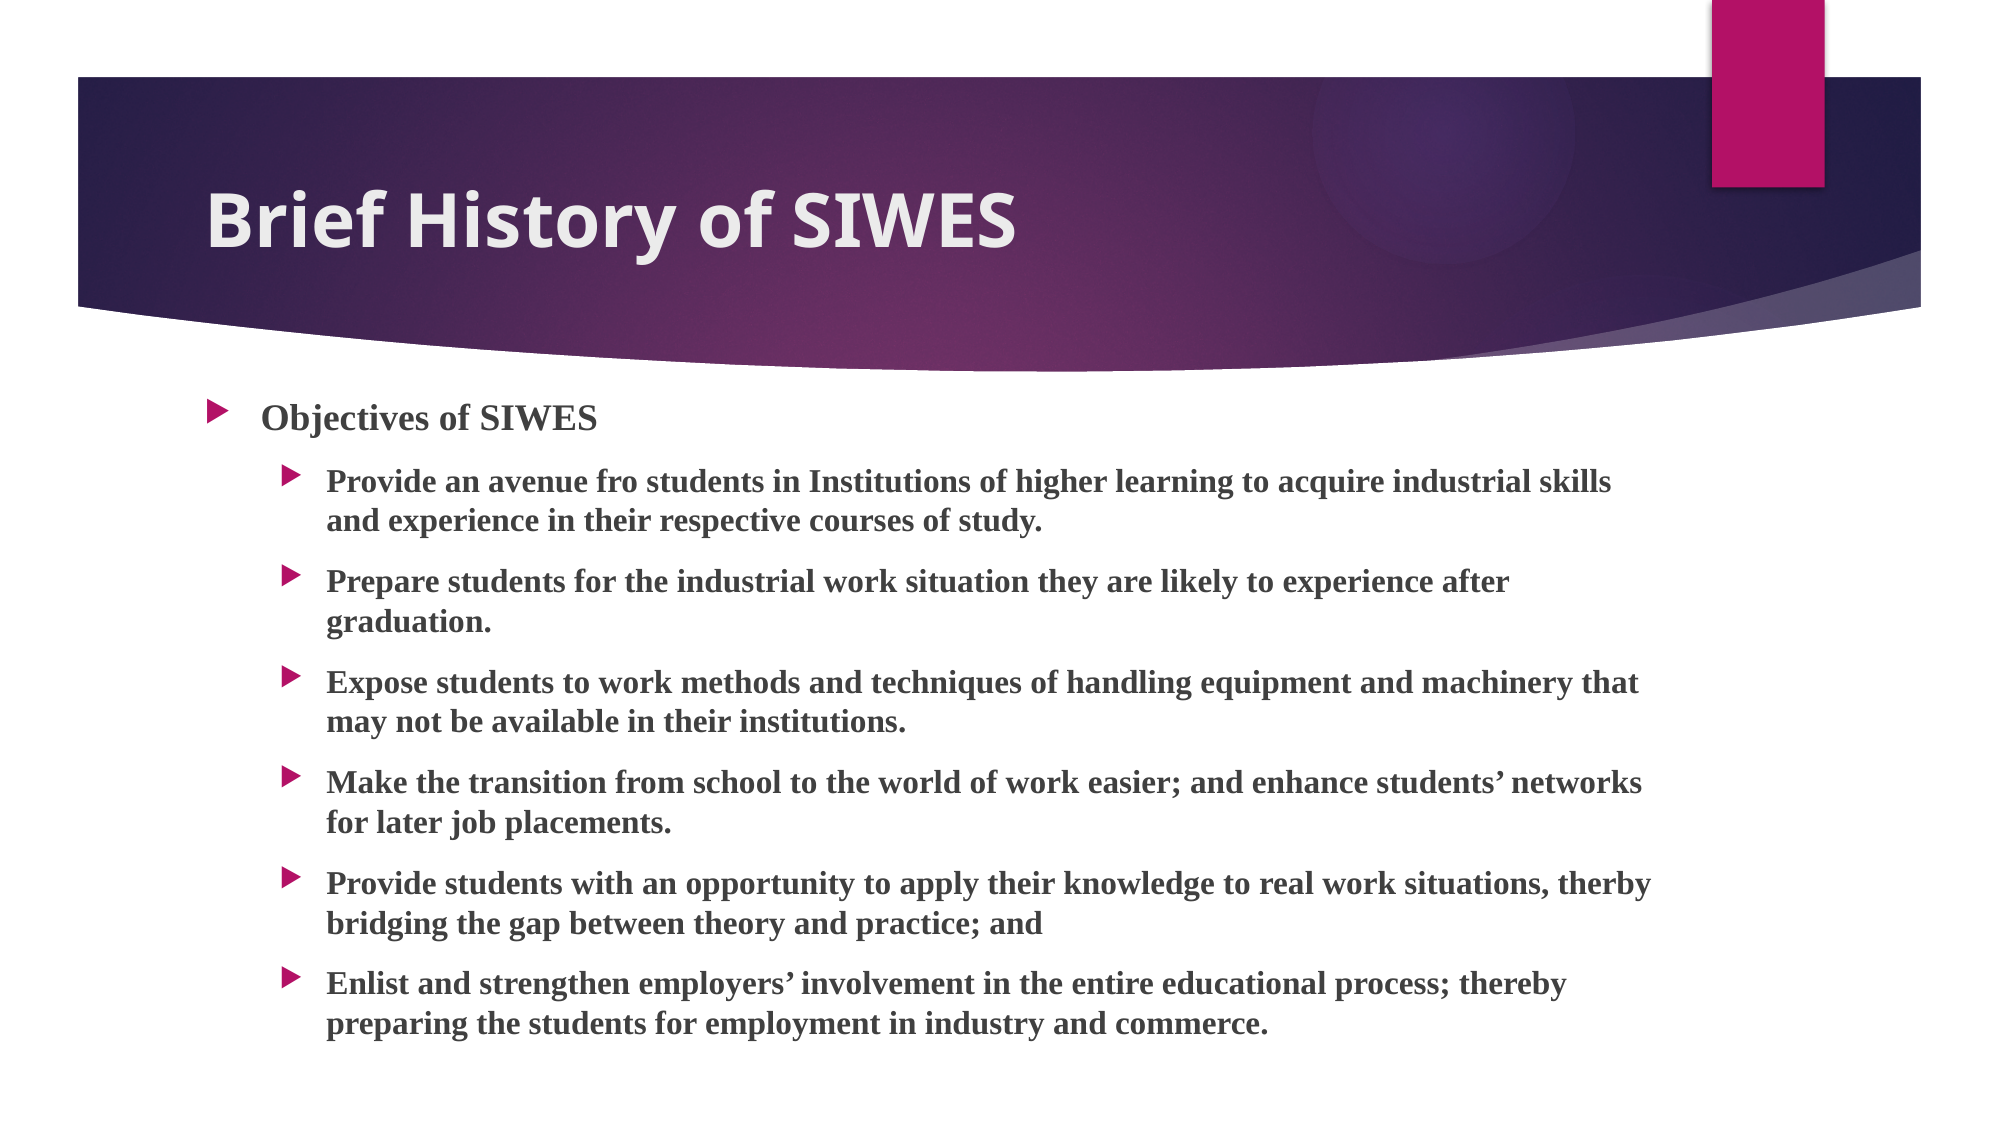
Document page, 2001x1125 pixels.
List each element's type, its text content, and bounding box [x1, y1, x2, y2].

list Objectives of SIWES Provide an avenue fro students in Institutions of higher learning to acquire industrial skills and experience in their respective courses of study. Prepare students for the industrial work situation they are likely to experience after graduation. Expose students to work methods and techniques of handling equipment and machinery that may not be available in their institutions. Make the transition from school to the world of work easier; and enhance students’ networks for later job placements. Provide students with an opportunity to apply their knowledge to real work situations, therby bridging the gap between theory and practice; and Enlist and strengthen employers’ involvement in the entire educational process; thereby preparing the students for employment in industry and commerce. [189, 385, 1680, 1085]
title Brief History of SIWES [189, 159, 1627, 276]
